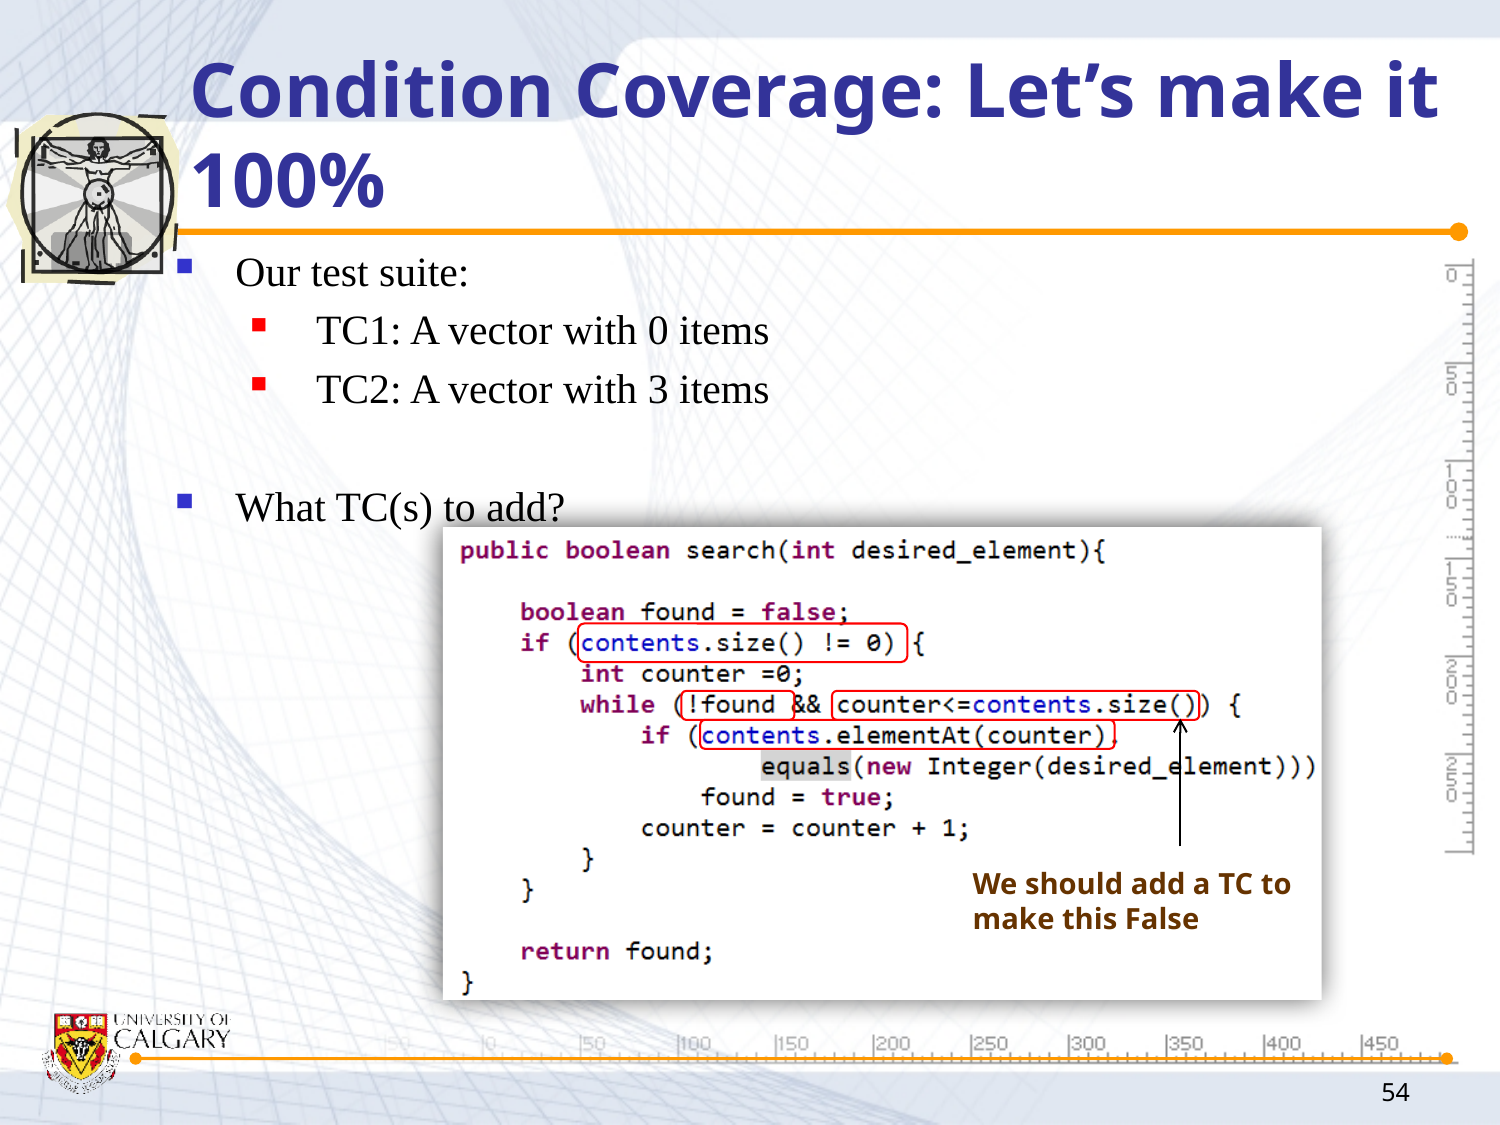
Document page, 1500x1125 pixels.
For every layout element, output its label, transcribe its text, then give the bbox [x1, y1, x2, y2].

list Our test suite: TC1: A vector with 0 items TC2: A vector with 3 items What TC(s) to add? [160, 237, 1436, 615]
title Condition Coverage: Let’s make it 100% [174, 42, 1468, 231]
slide_number 54 [1112, 1051, 1426, 1118]
picture [0, 0, 1500, 1125]
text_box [442, 526, 1353, 1000]
